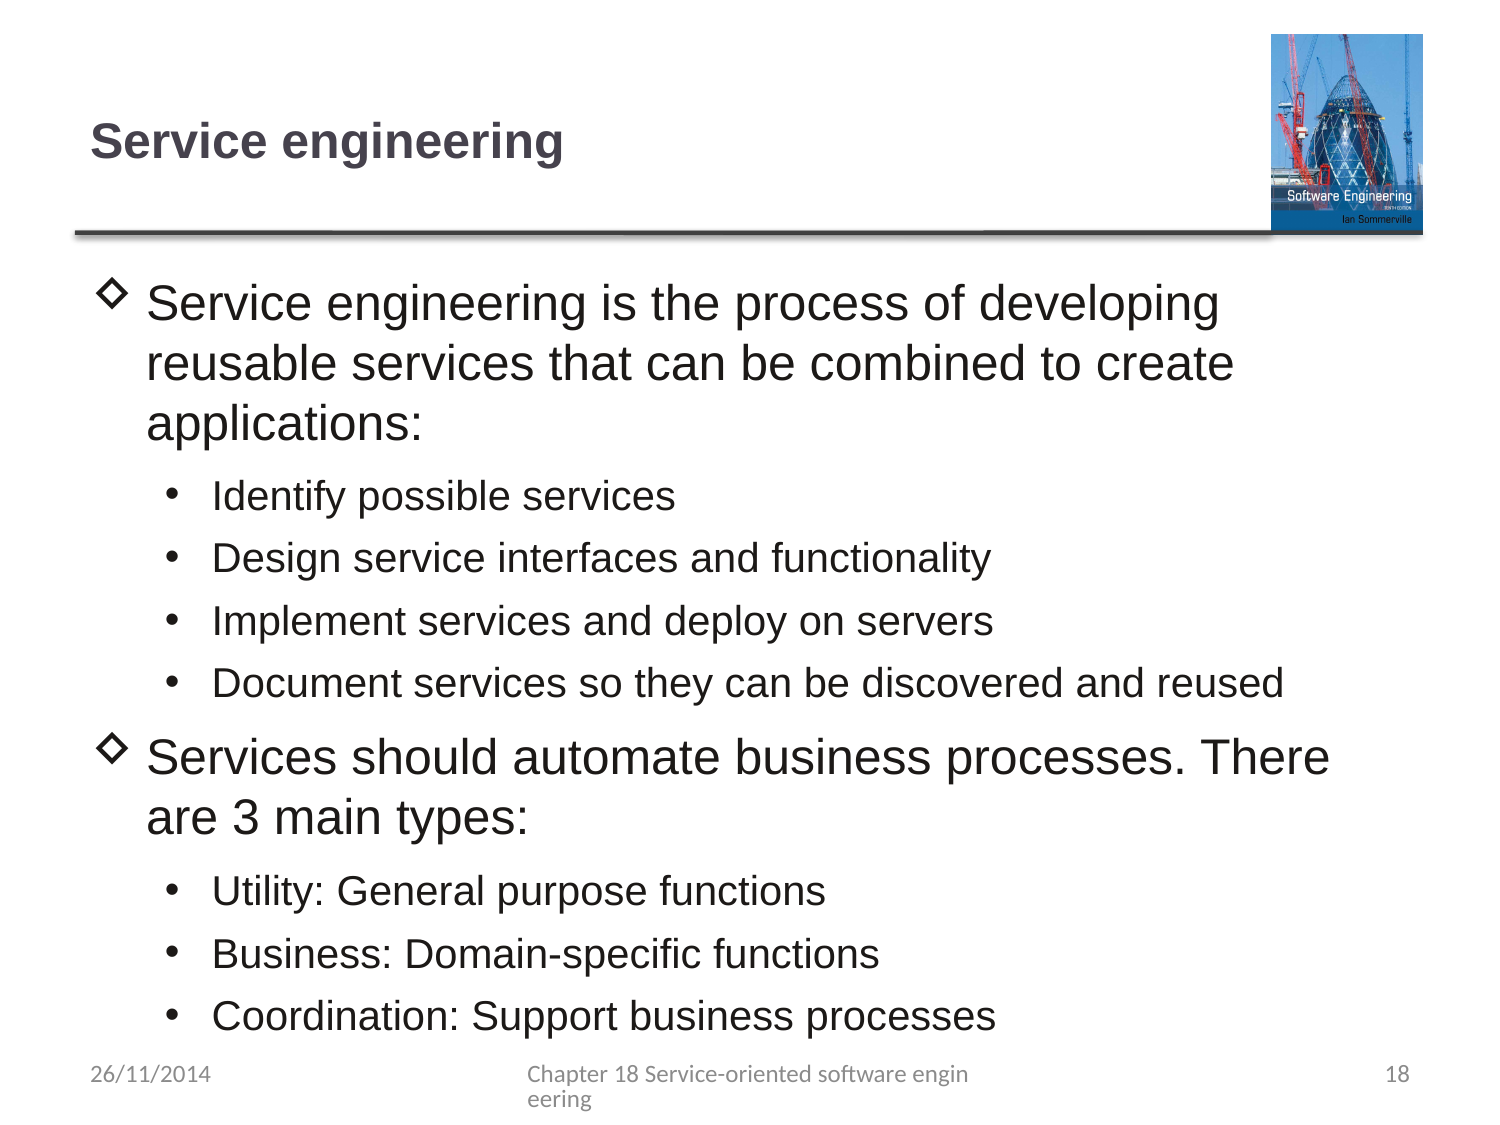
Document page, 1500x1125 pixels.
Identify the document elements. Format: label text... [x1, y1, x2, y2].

title Service engineering [74, 44, 1272, 233]
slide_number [75, 1042, 425, 1103]
list Service engineering is the process of developing reusable services that can be combined to create applications: Identify possible services Design service interfaces and functionality Implement services and deploy on servers Document services so they can be discovered and reused Services should automate business processes. There are 3 main types: Utility: General purpose functions Business: Domain-specific functions Coordination: Support business processes [75, 262, 1425, 1005]
slide_number 18 [1074, 1042, 1425, 1103]
picture [1271, 34, 1423, 230]
footer Chapter 18 Service-oriented software engineering [512, 1042, 988, 1103]
